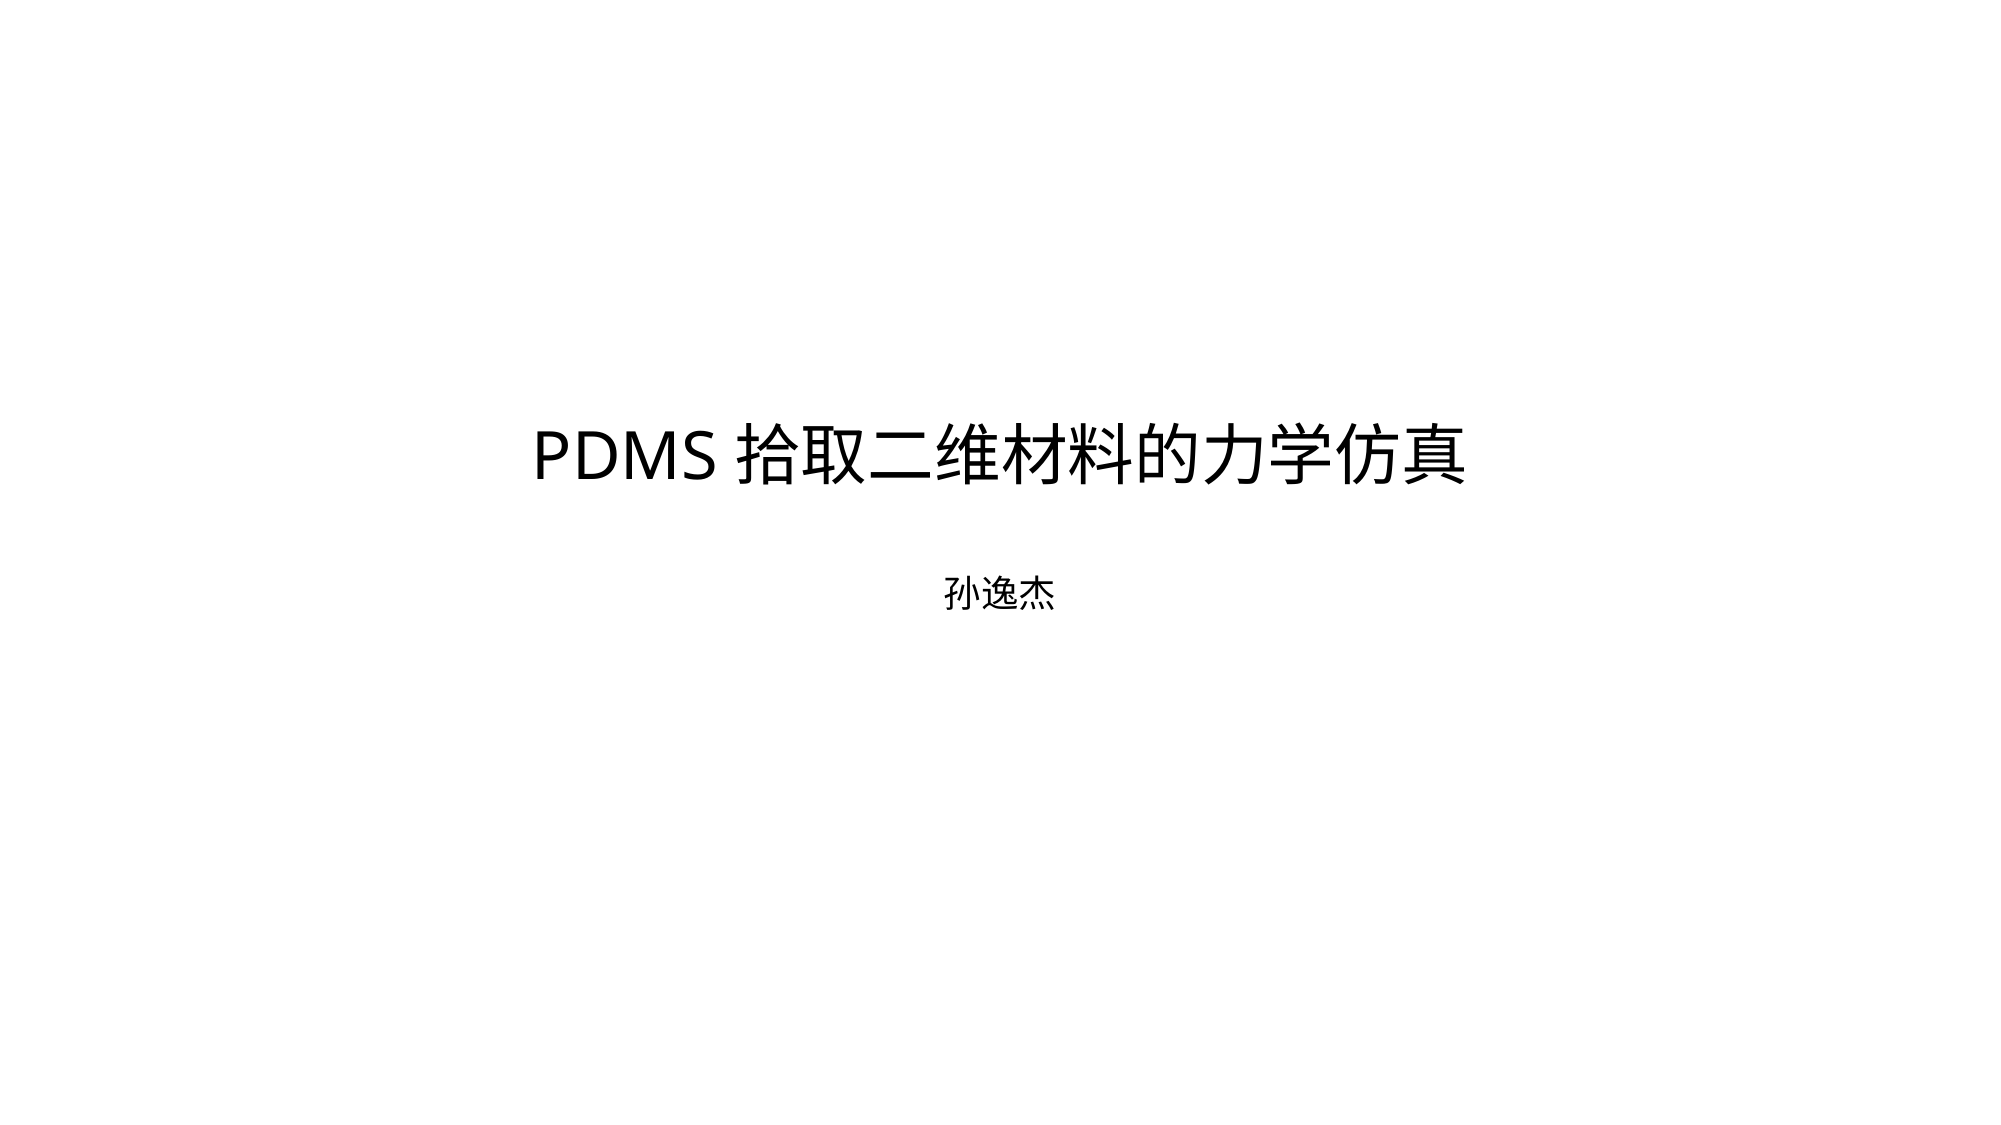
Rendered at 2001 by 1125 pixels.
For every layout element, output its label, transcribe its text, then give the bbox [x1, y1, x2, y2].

text_box 孙逸杰 [214, 562, 1786, 623]
text_box PDMS拾取二维材料的力学仿真 [214, 405, 1786, 501]
